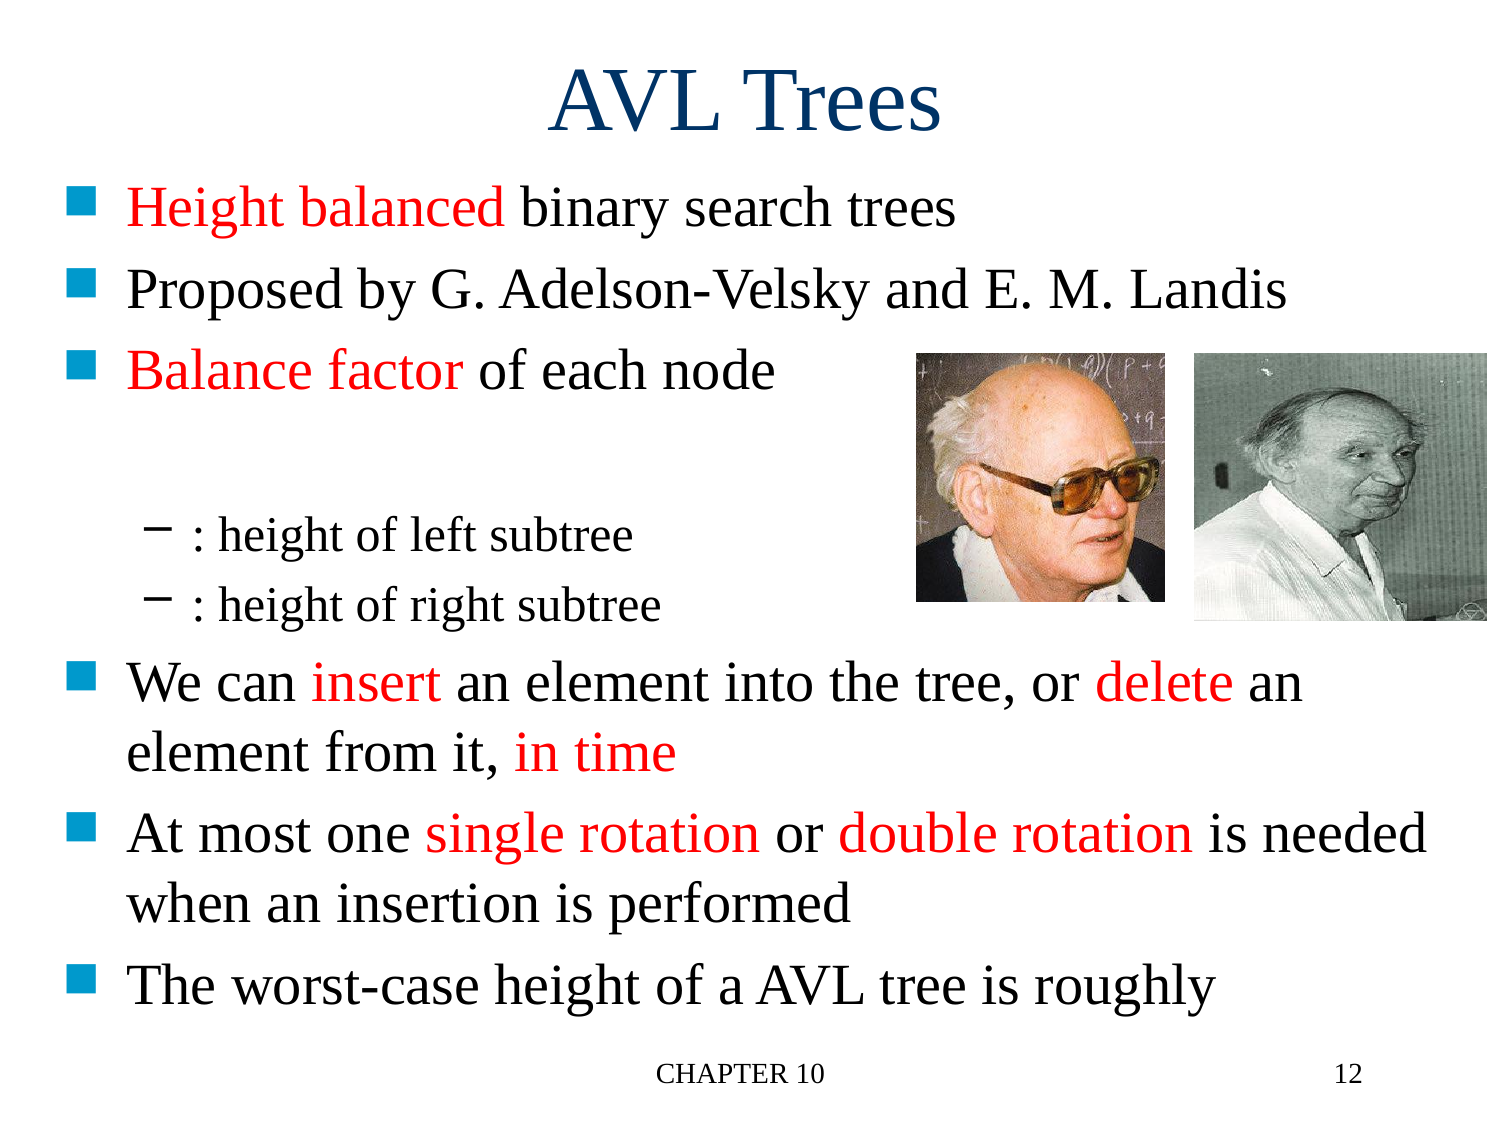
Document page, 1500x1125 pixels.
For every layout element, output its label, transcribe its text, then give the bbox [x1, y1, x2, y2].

picture [916, 353, 1165, 602]
title AVL Trees [108, 0, 1384, 188]
slide_number 12 [1065, 1047, 1379, 1123]
picture [1194, 353, 1487, 621]
footer CHAPTER 10 [503, 1047, 979, 1123]
